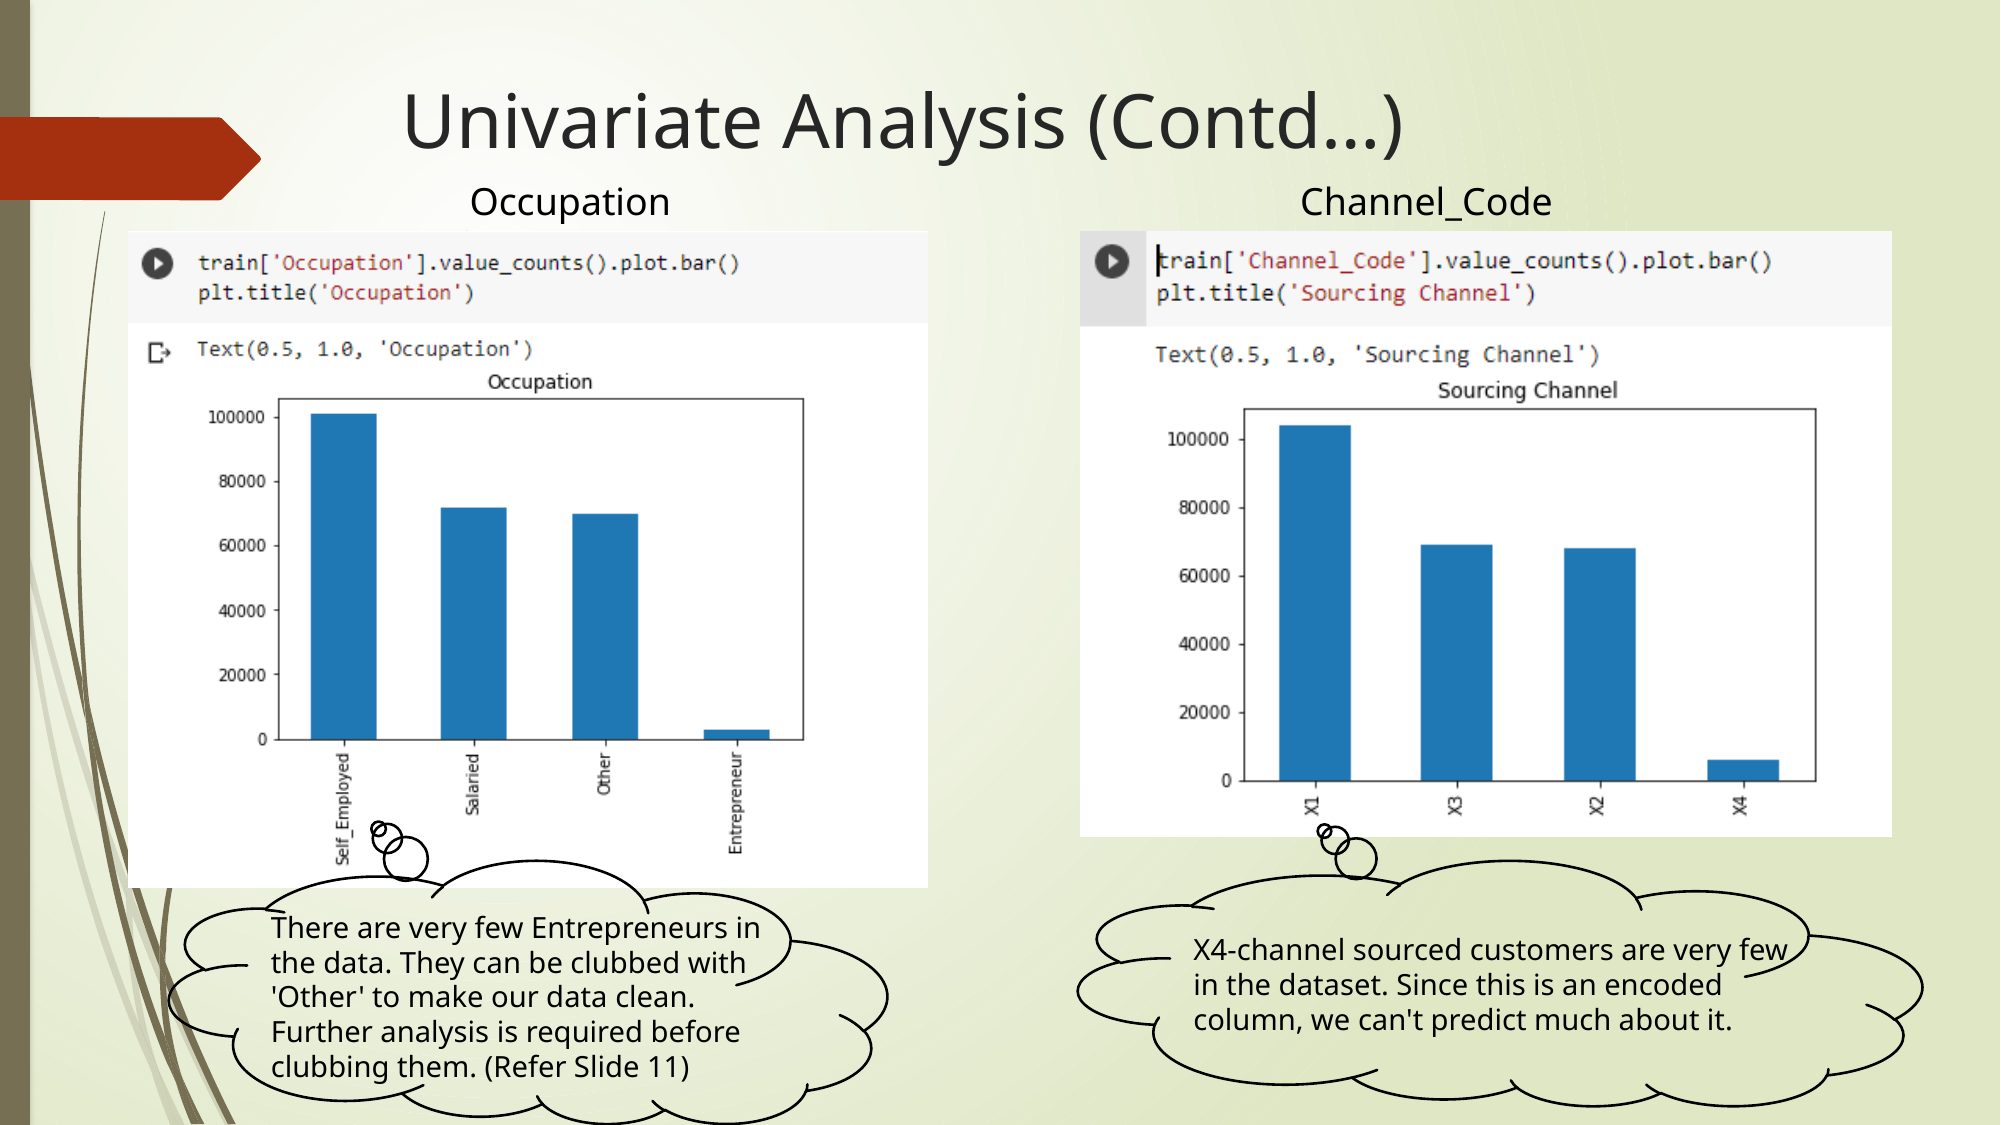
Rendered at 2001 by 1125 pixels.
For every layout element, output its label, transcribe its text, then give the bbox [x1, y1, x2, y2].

text_box [273, 897, 751, 901]
text_box Channel_Code [1285, 170, 1648, 230]
text_box [280, 940, 889, 1125]
title Univariate Analysis (Contd…) [386, 65, 1849, 277]
picture [128, 231, 928, 889]
text_box Occupation [454, 170, 724, 230]
picture [1079, 231, 1893, 838]
text_box There are very few Entrepreneurs in the data. They can be clubbed with 'Other' to make our data clean. Further analysis is required before clubbing them. (Refer Slide 11) [256, 901, 801, 1092]
text_box [167, 907, 256, 1081]
text_box [1076, 845, 1924, 1108]
text_box X4-channel sourced customers are very few in the dataset. Since this is an encoded column, we can't predict much about it. [1178, 923, 1807, 1044]
